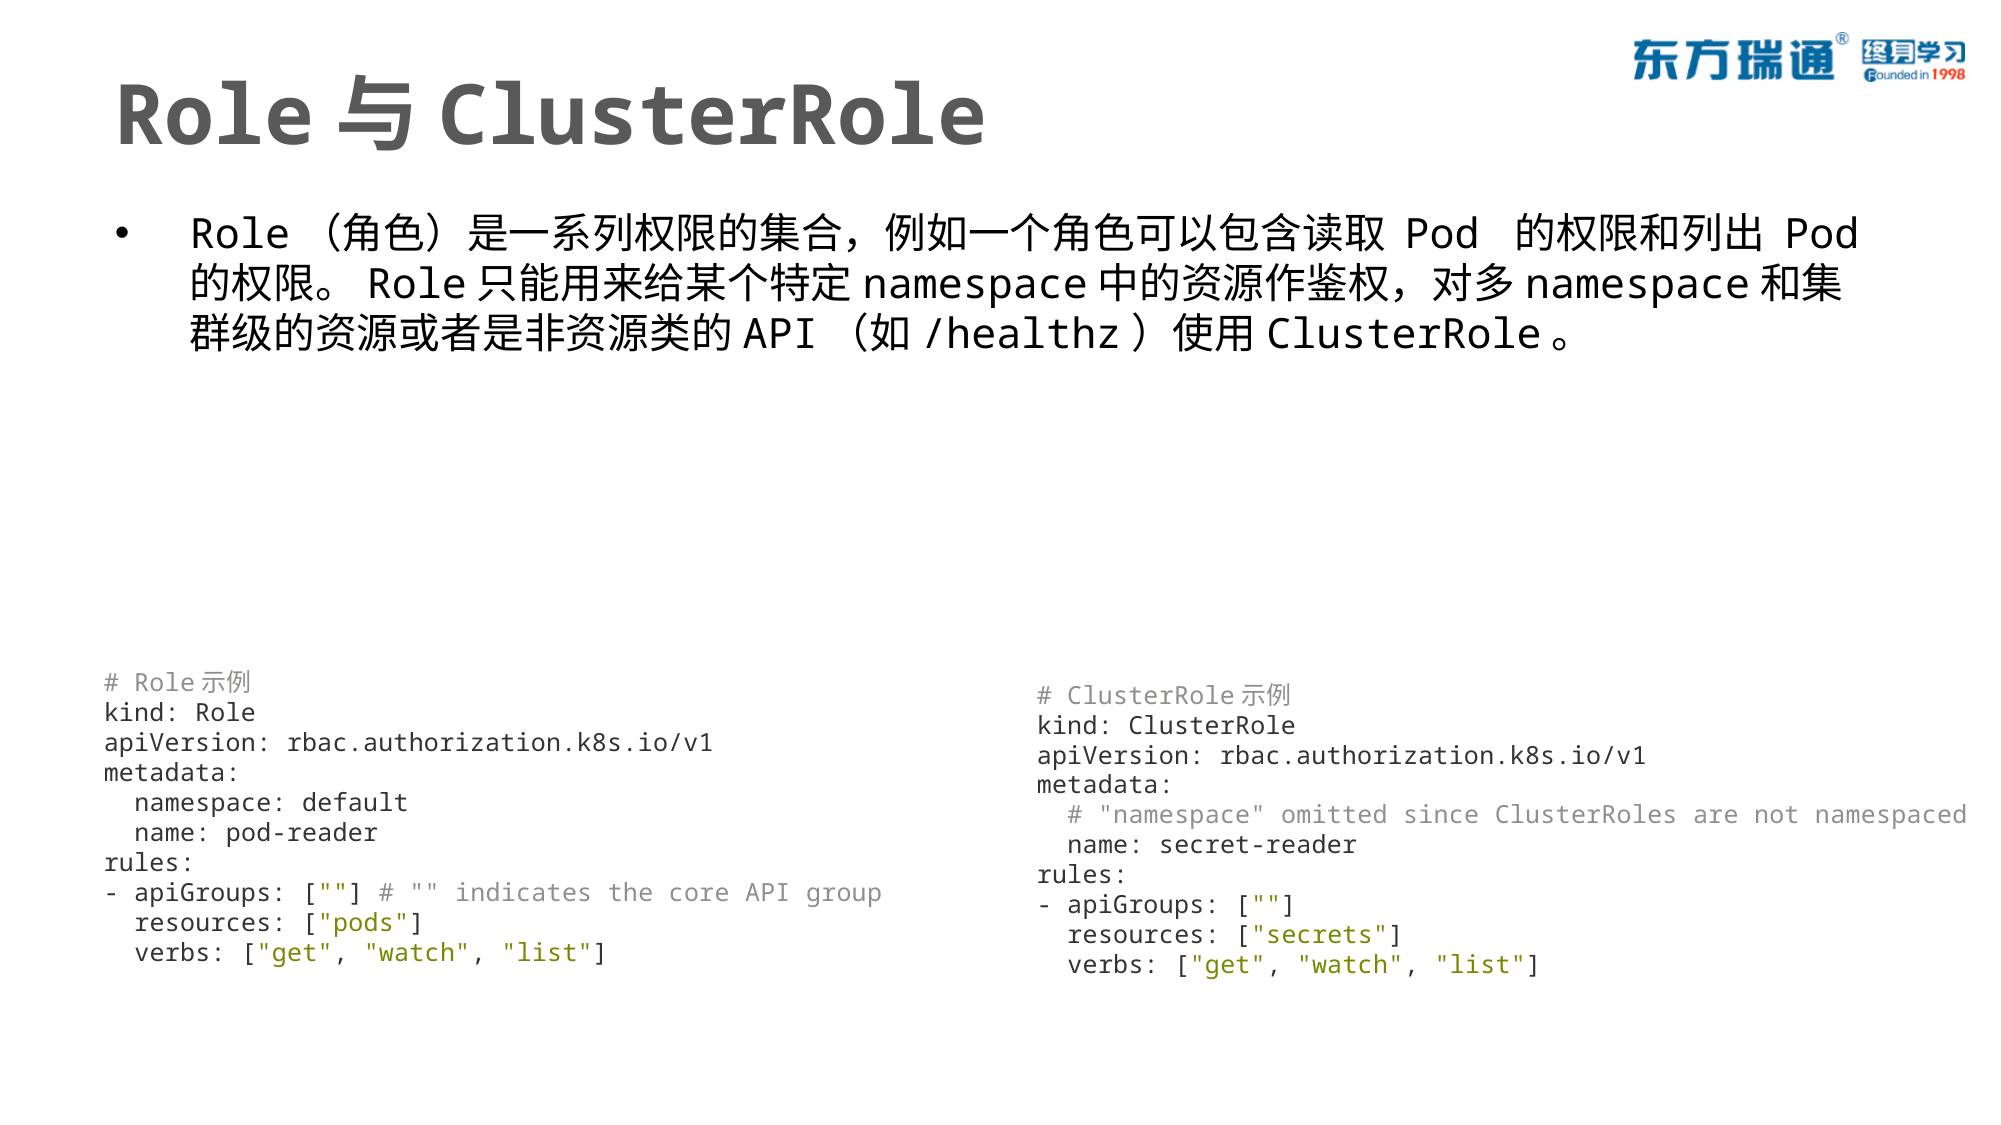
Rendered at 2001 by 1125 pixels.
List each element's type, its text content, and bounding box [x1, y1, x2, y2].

text_box # ClusterRole示例 kind: ClusterRole apiVersion: rbac.authorization.k8s.io/v1 metadata: # "namespace" omitted since ClusterRoles are not namespaced name: secret-reader rules: - apiGroups: [""] resources: ["secrets"] verbs: ["get", "watch", "list"] [1022, 671, 2000, 1031]
picture [1634, 32, 1965, 82]
text_box # Role示例 kind: Role apiVersion: rbac.authorization.k8s.io/v1 metadata: namespace: default name: pod-reader rules: - apiGroups: [""] # "" indicates the core API group resources: ["pods"] verbs: ["get", "watch", "list"] [88, 659, 1089, 1019]
list Role（角色）是一系列权限的集合，例如一个角色可以包含读取 Pod 的权限和列出 Pod 的权限。Role只能用来给某个特定namespace中的资源作鉴权，对多namespace和集群级的资源或者是非资源类的API（如/healthz）使用ClusterRole。 [99, 199, 1900, 671]
title Role与ClusterRole [99, 45, 1825, 177]
